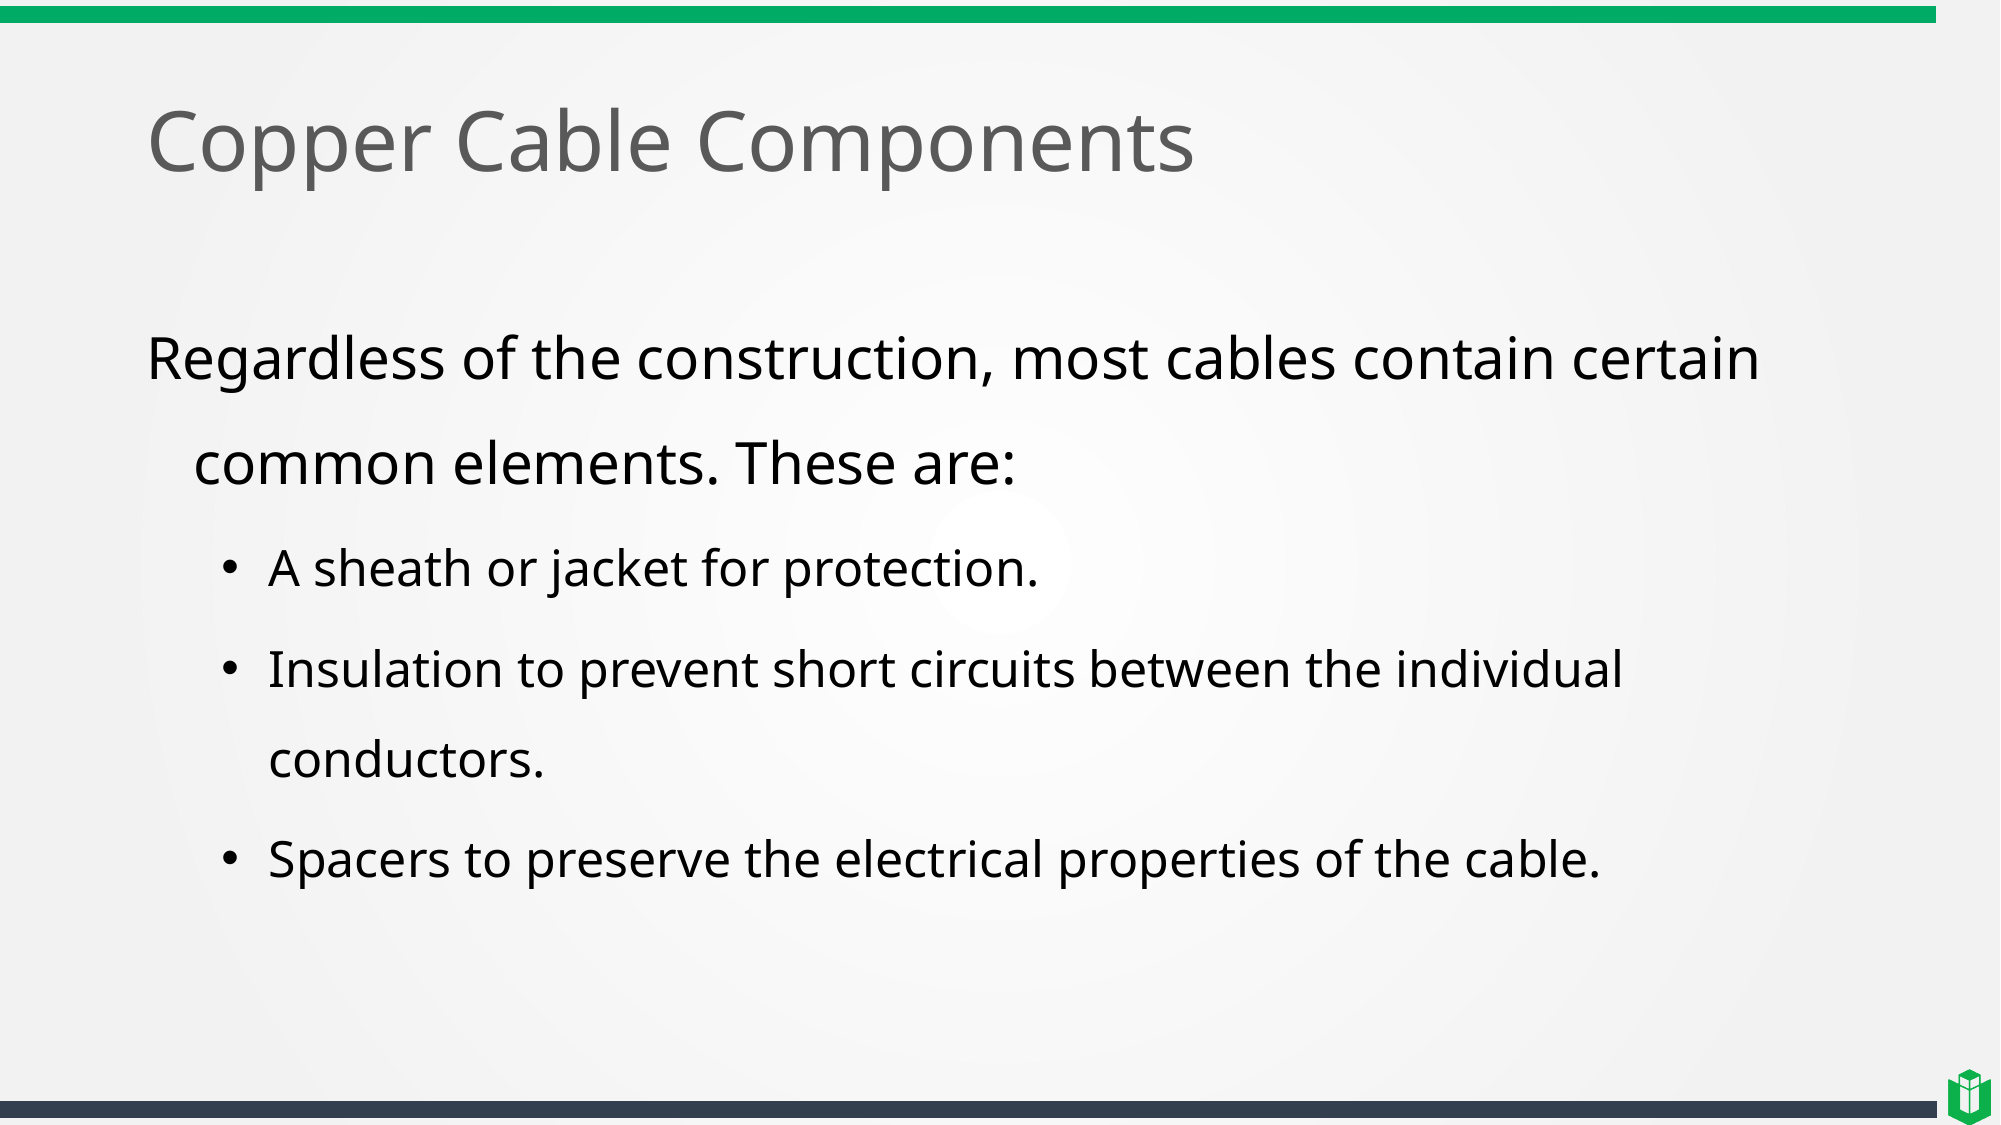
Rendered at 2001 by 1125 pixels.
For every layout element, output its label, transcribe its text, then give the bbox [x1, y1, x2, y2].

title Copper Cable Components [131, 84, 1886, 206]
list Regardless of the construction, most cables contain certain common elements. These are: A sheath or jacket for protection. Insulation to prevent short circuits between the individual conductors. Spacers to preserve the electrical properties of the cable. [131, 278, 1792, 1013]
picture [1945, 1068, 1992, 1125]
